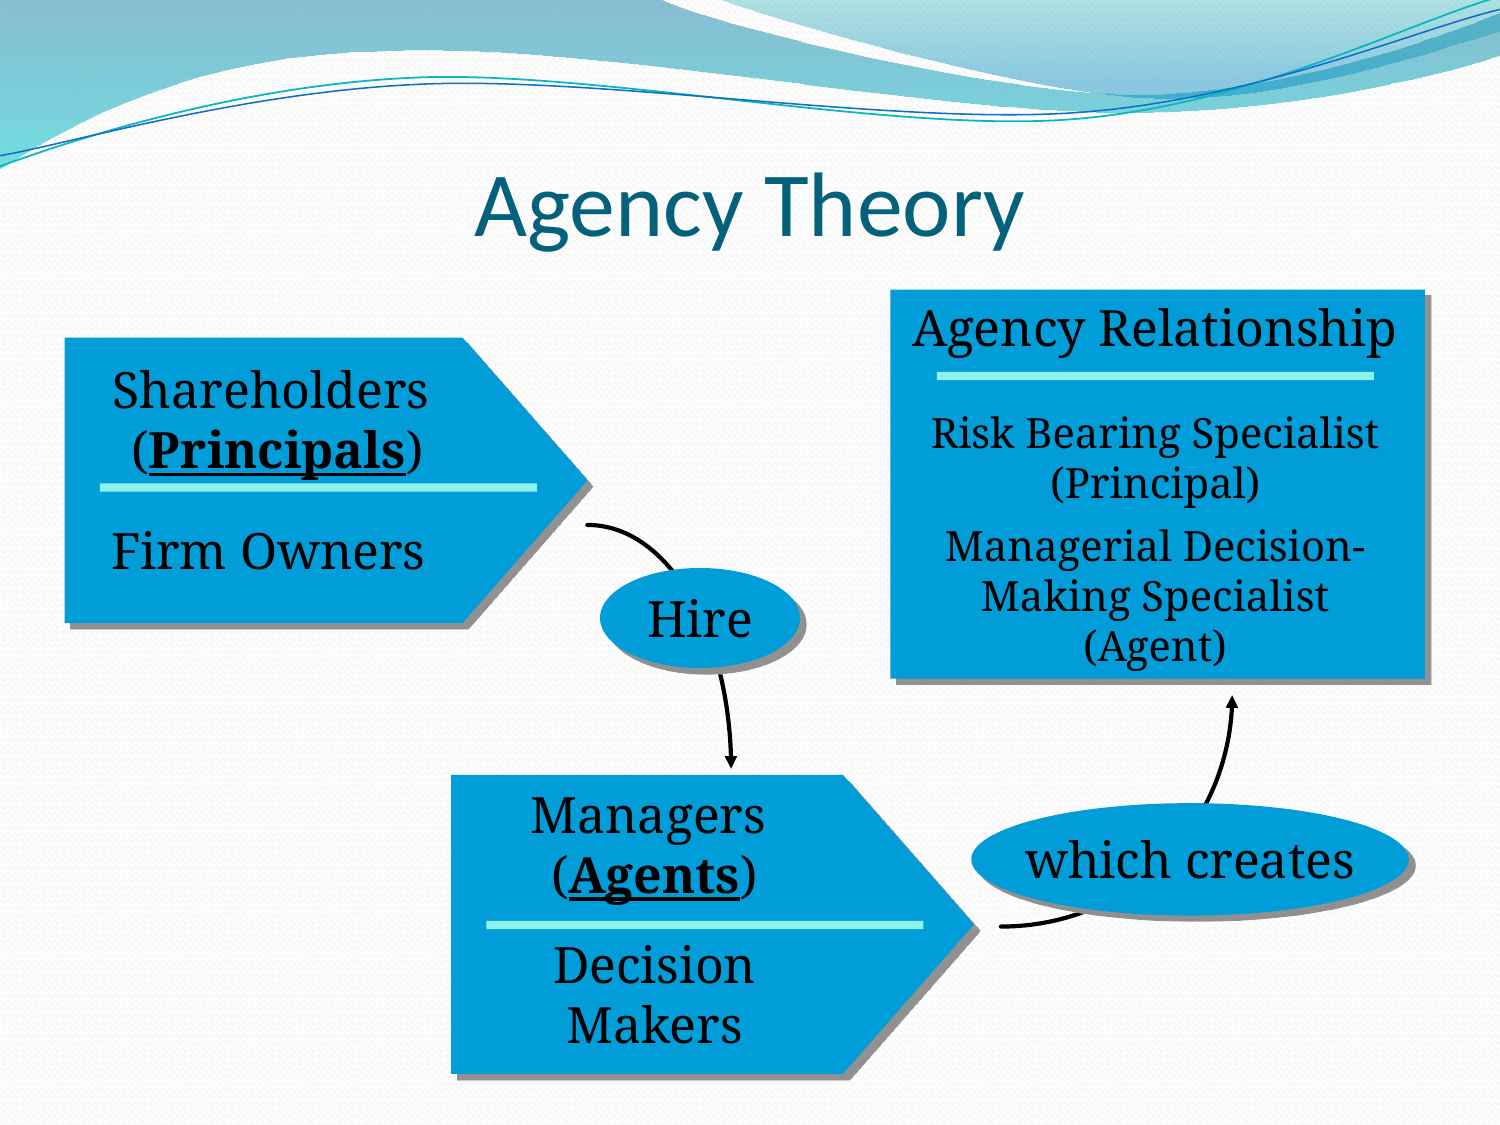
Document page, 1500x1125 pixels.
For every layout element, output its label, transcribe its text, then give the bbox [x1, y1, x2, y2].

text_box [451, 774, 966, 1074]
text_box Agency Theory [74, 137, 1425, 250]
text_box Shareholders (Principals) [88, 351, 467, 487]
text_box [890, 289, 1425, 679]
text_box [64, 337, 588, 624]
text_box Managerial Decision-Making Specialist (Agent) [901, 512, 1409, 678]
text_box Decision Makers [459, 926, 850, 1061]
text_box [971, 695, 1409, 927]
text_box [587, 524, 801, 769]
text_box Agency Relationship [886, 289, 1424, 365]
text_box [437, 1062, 913, 1125]
text_box Firm Owners [73, 512, 464, 587]
text_box Risk Bearing Specialist (Principal) [889, 399, 1422, 515]
text_box Managers (Agents) [484, 775, 825, 911]
